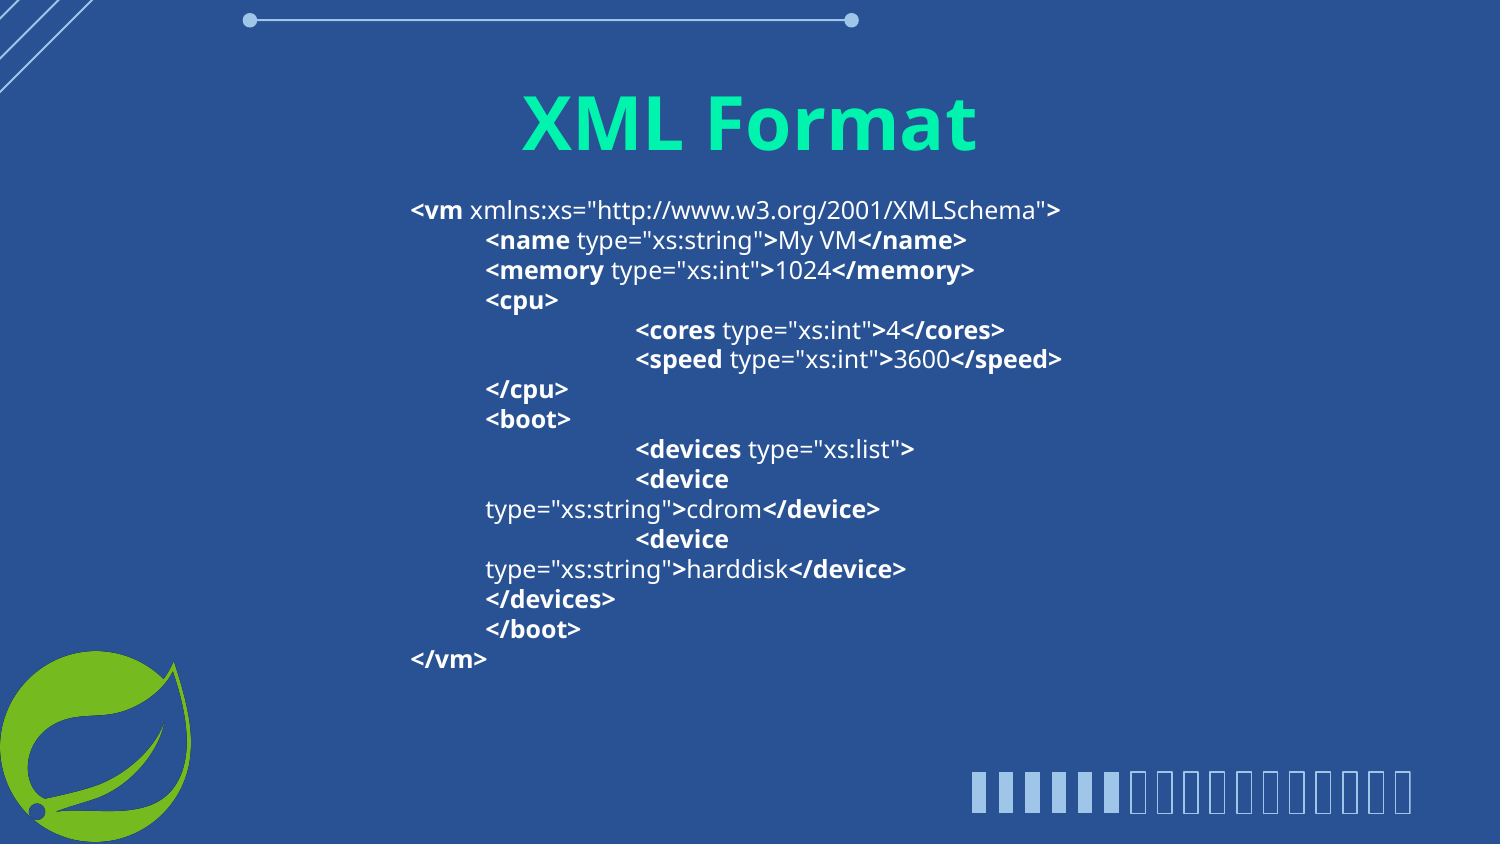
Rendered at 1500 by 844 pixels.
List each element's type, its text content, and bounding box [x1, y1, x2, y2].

title XML Format [118, 75, 1382, 156]
picture [0, 651, 191, 843]
list <vm xmlns:xs="http://www.w3.org/2001/XMLSchema"> <name type="xs:string">My VM</name> <memory type="xs:int">1024</memory> <cpu> <cores type="xs:int">4</cores> <speed type="xs:int">3600</speed> </cpu> <boot> <devices type="xs:list"> <device type="xs:string">cdrom</device> <device type="xs:string">harddisk</device> </devices> </boot> </vm> [395, 186, 1105, 674]
